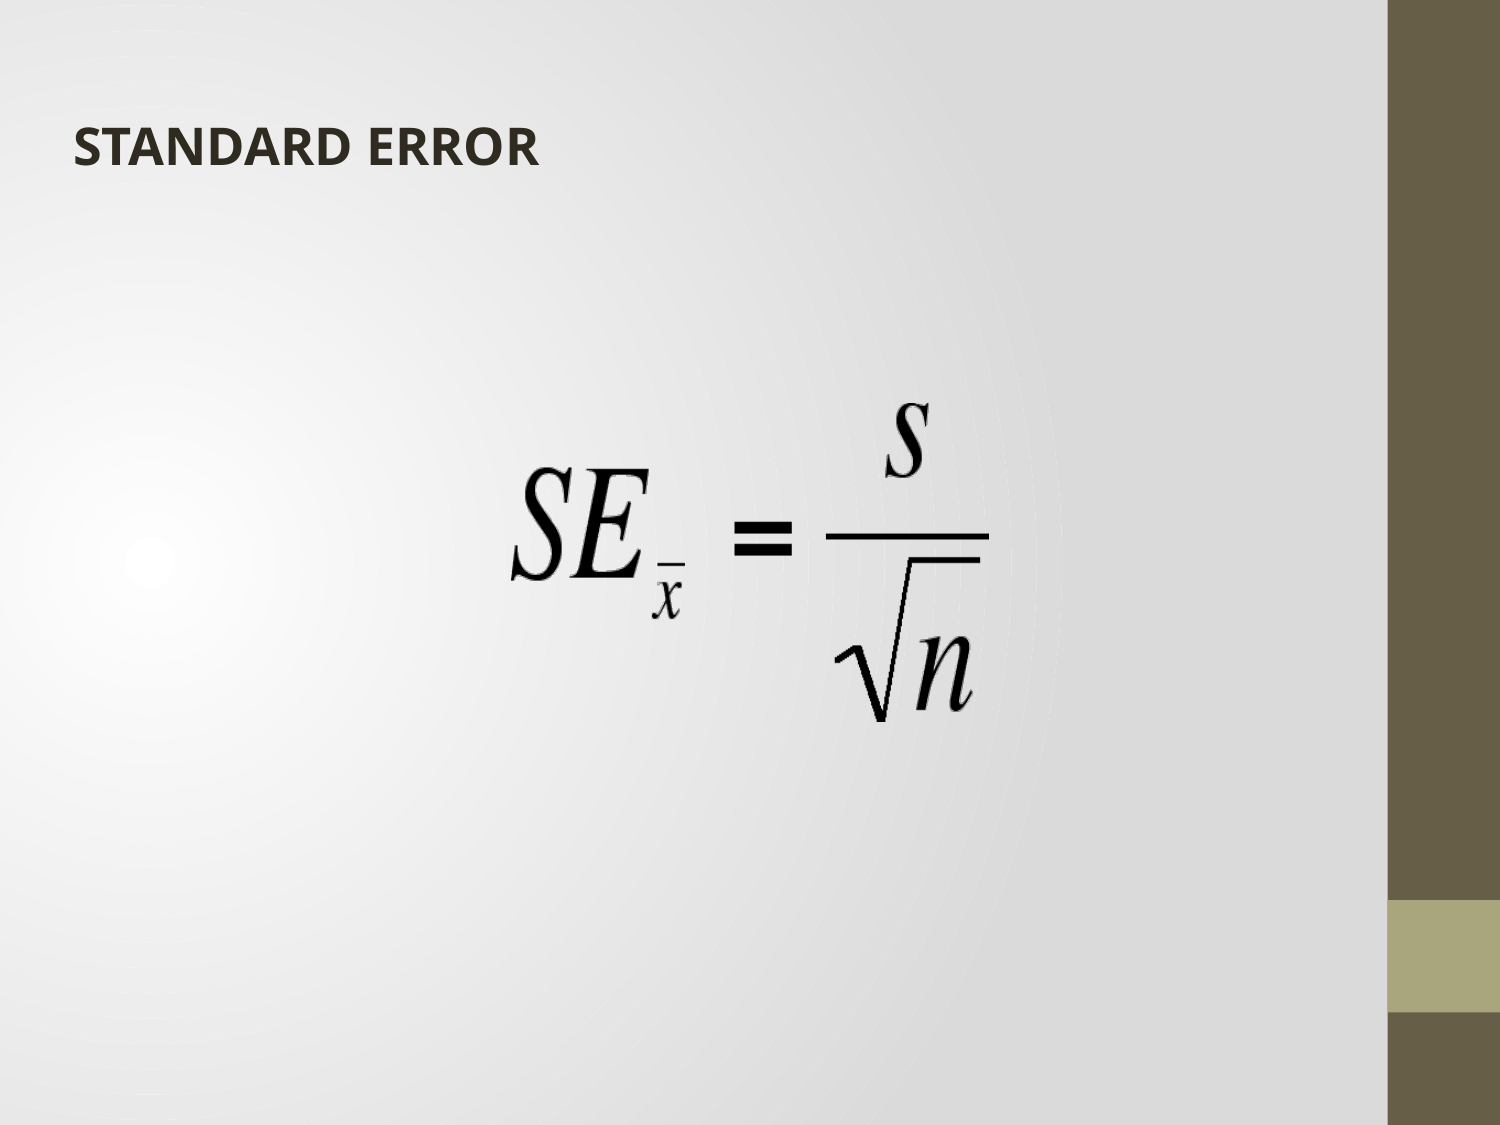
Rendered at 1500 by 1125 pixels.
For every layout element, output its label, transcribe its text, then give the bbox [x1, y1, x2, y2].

text_box STANDARD ERROR [73, 113, 1427, 180]
picture [511, 402, 989, 723]
